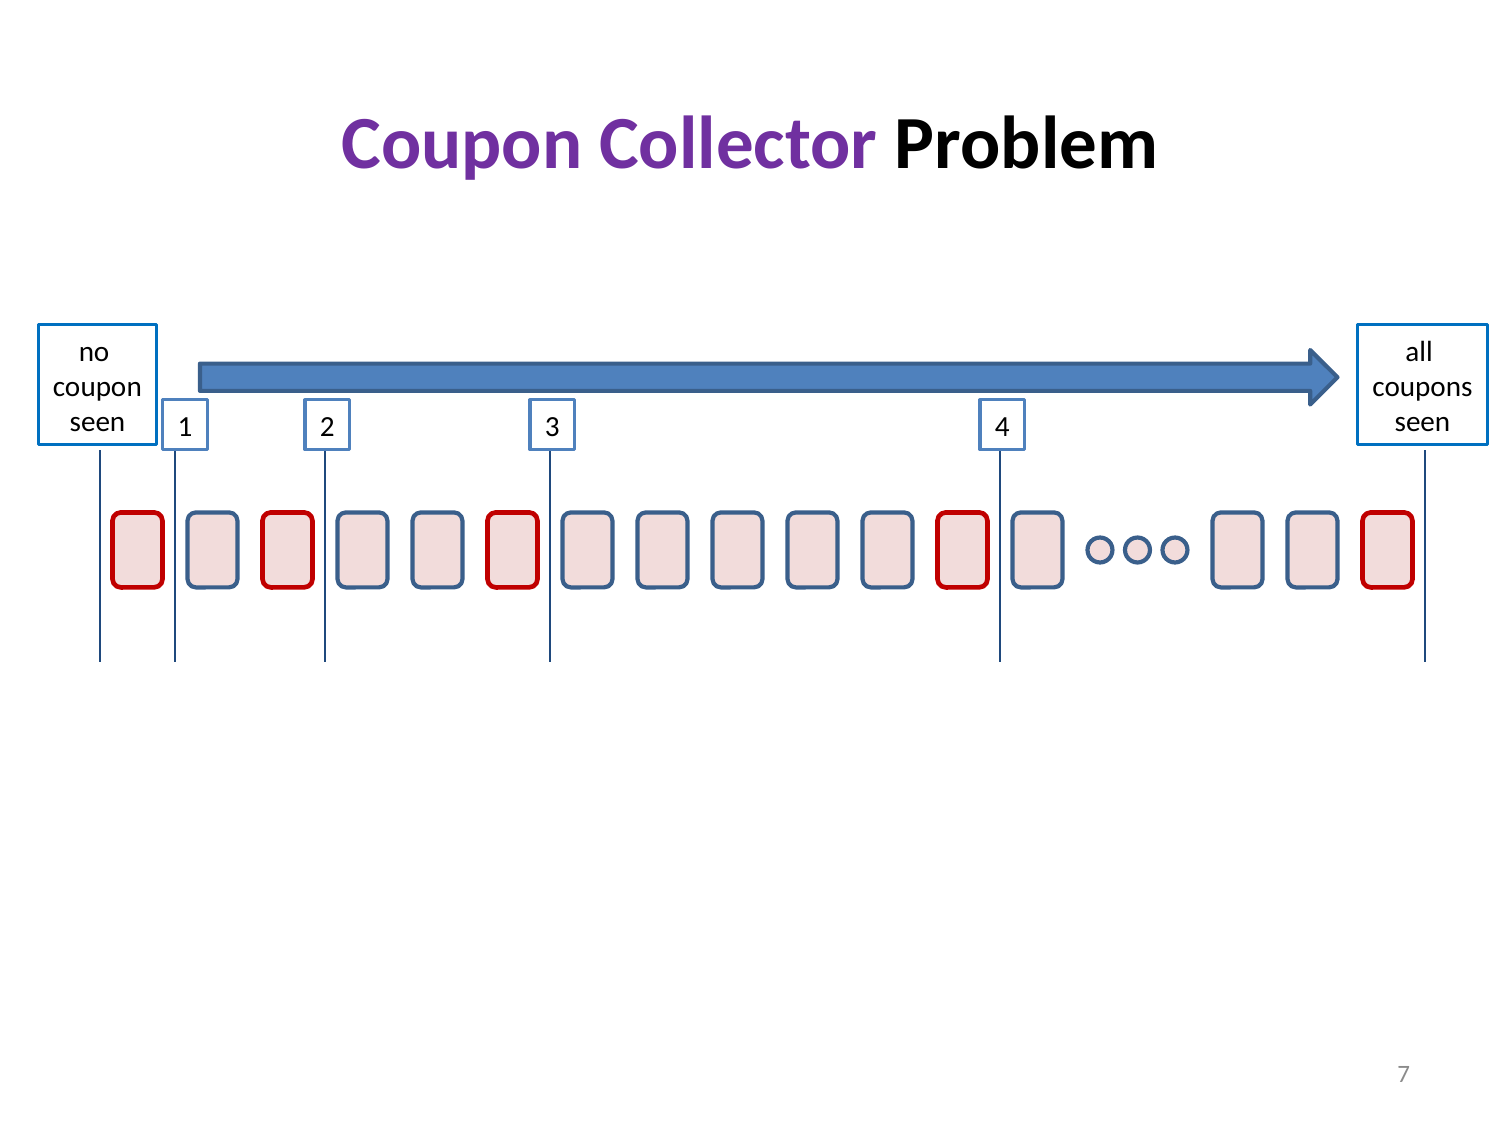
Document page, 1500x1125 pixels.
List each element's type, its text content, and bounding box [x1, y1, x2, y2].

text_box [1029, 510, 1065, 590]
text_box [260, 510, 299, 590]
text_box [860, 510, 915, 590]
text_box [1085, 535, 1115, 565]
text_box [979, 399, 1026, 663]
text_box [1122, 535, 1153, 565]
text_box [410, 510, 465, 590]
text_box [1160, 535, 1190, 565]
slide_number 7 [1074, 1042, 1425, 1103]
text_box [354, 510, 390, 590]
text_box [1285, 510, 1340, 590]
text_box [197, 348, 1340, 407]
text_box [162, 399, 209, 663]
text_box [785, 510, 840, 590]
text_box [304, 399, 351, 663]
title Coupon Collector Problem [75, 45, 1425, 233]
text_box [485, 510, 524, 590]
text_box [635, 510, 690, 590]
text_box [579, 510, 615, 590]
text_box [1356, 324, 1489, 663]
text_box [710, 510, 765, 590]
text_box [1210, 510, 1265, 590]
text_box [37, 324, 158, 663]
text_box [529, 399, 576, 663]
text_box [212, 510, 240, 590]
text_box [935, 510, 974, 590]
